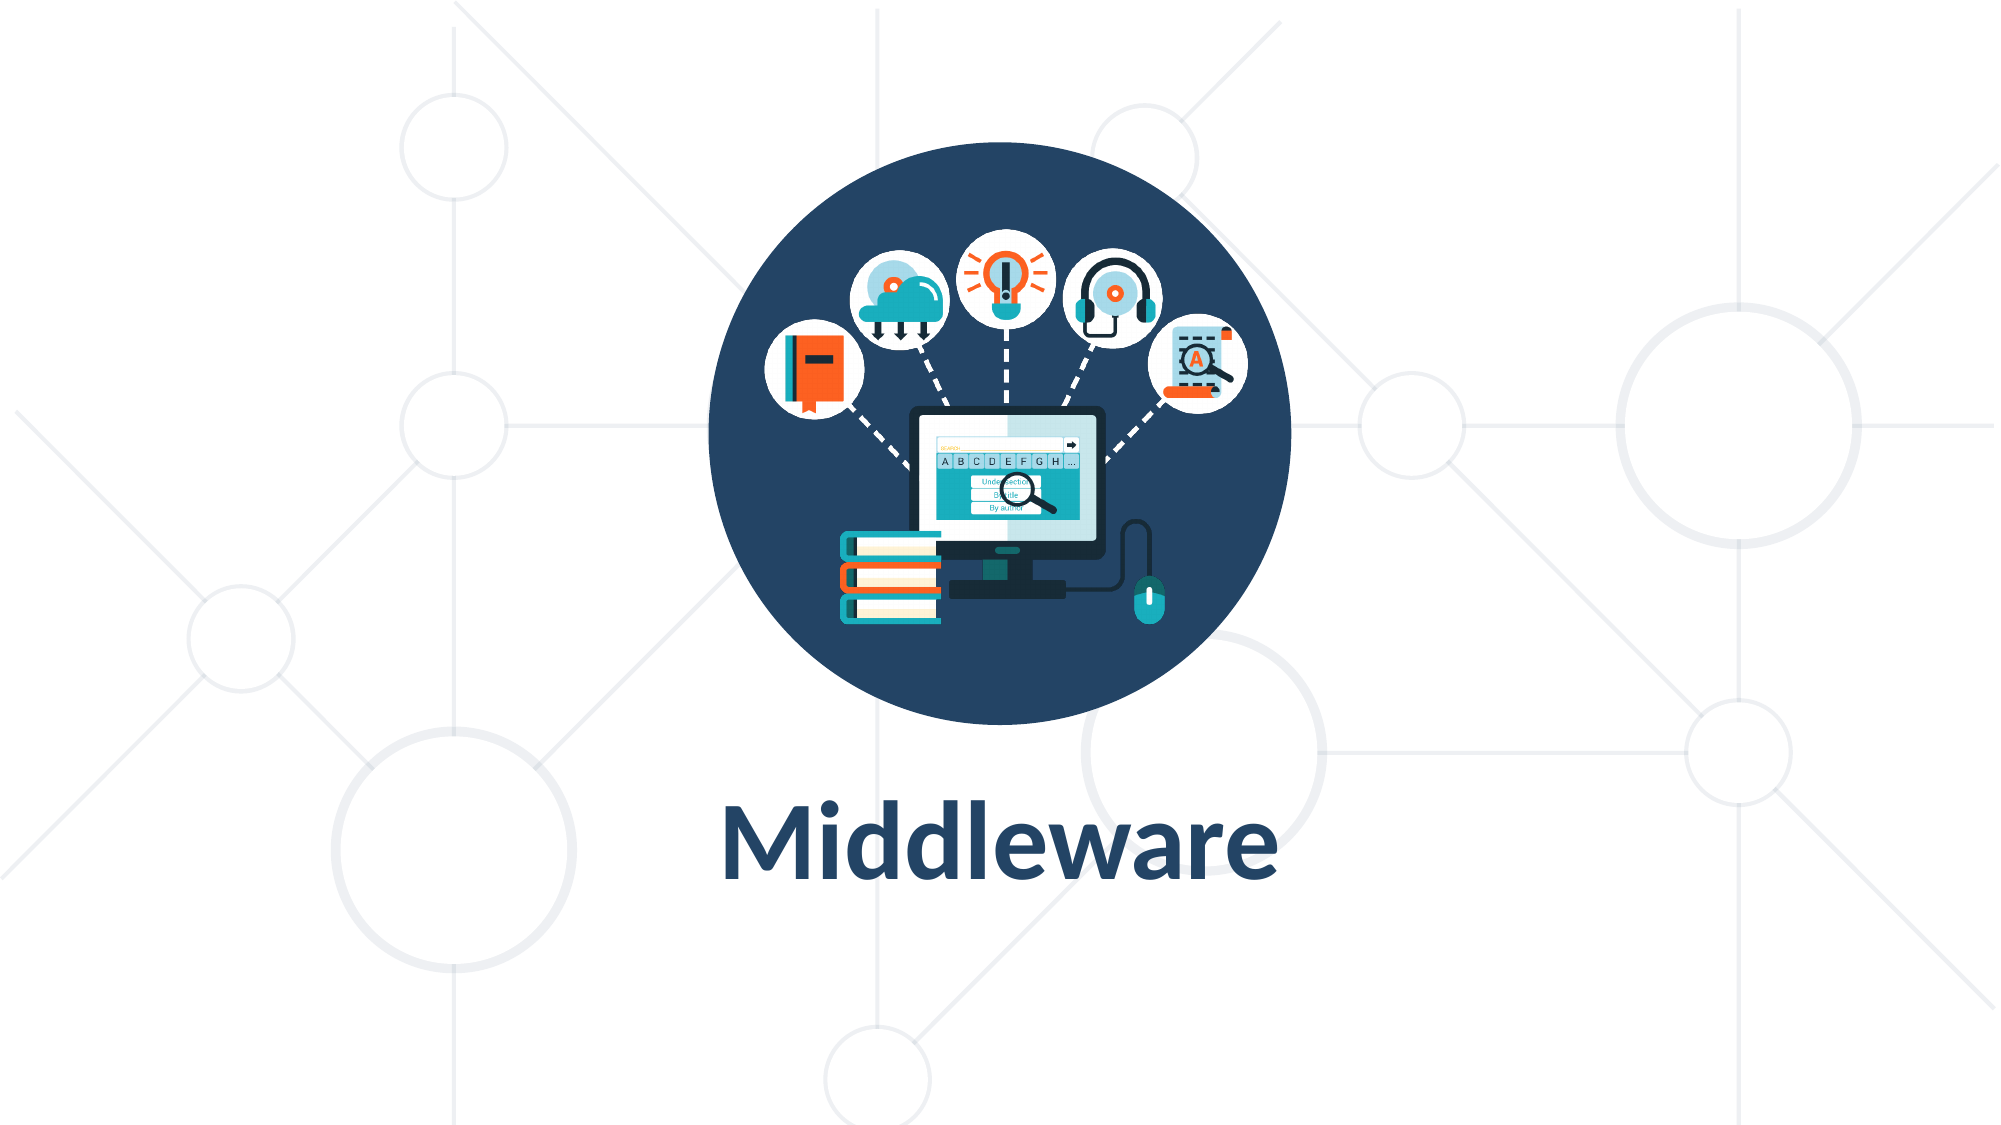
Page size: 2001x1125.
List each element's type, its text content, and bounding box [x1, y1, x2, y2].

picture [752, 41, 1248, 641]
title Middleware [100, 771, 1900, 898]
